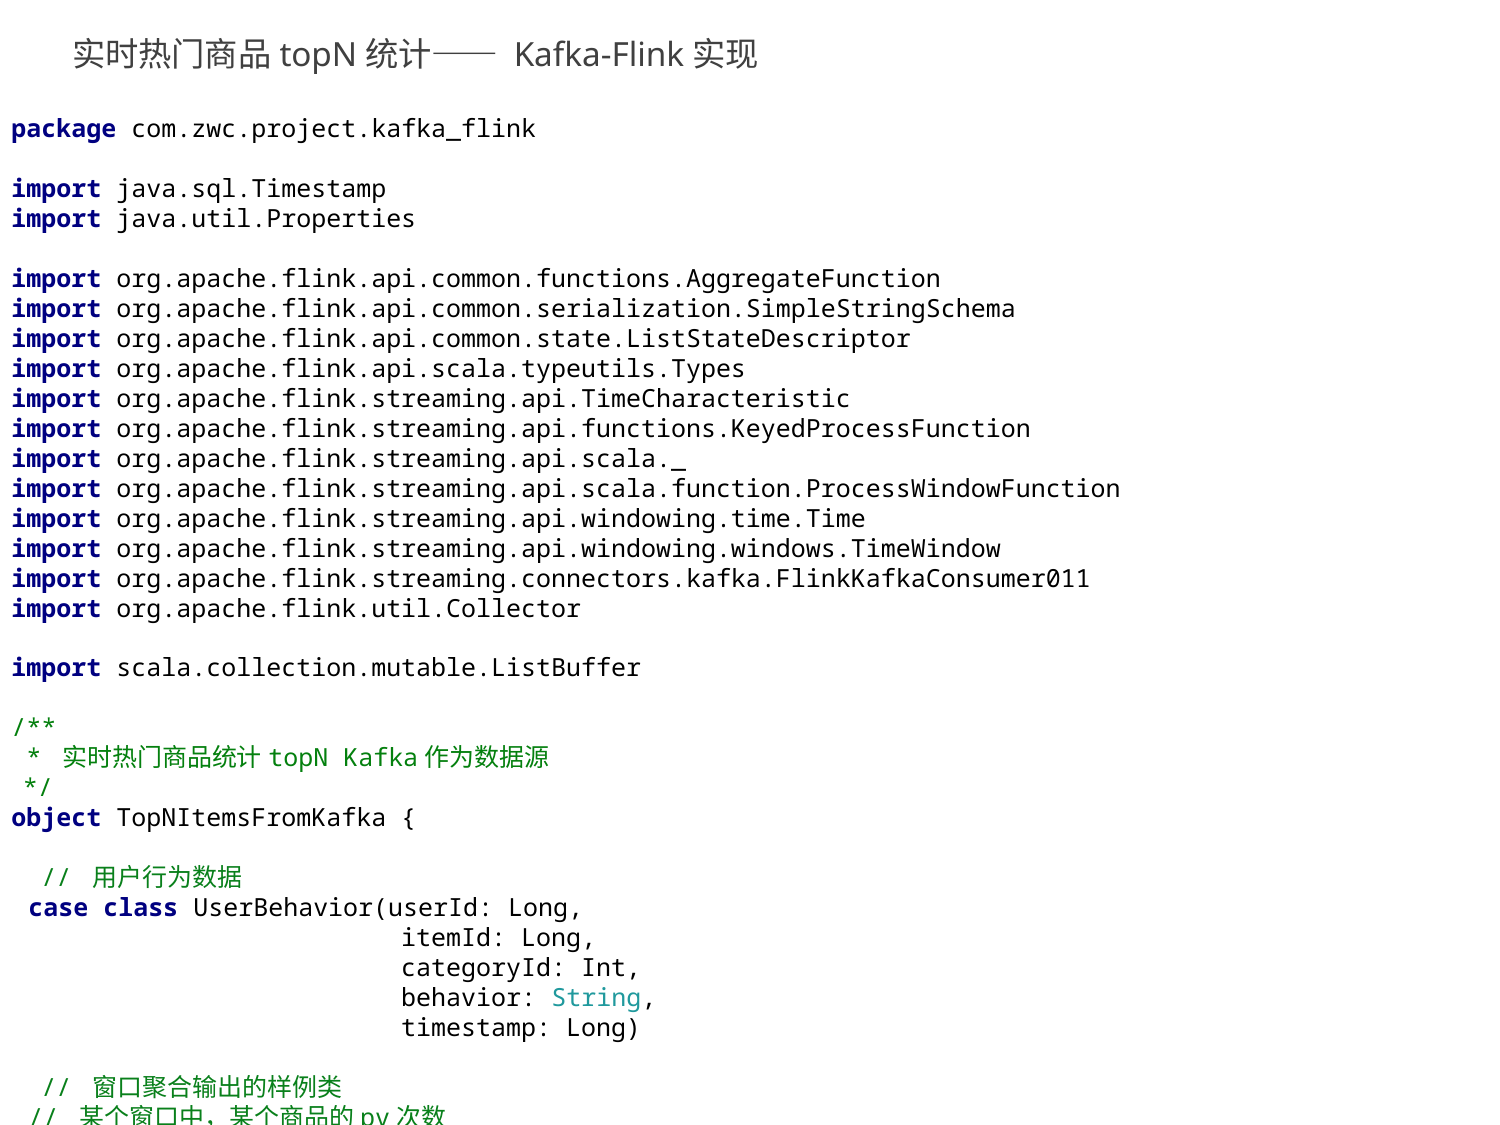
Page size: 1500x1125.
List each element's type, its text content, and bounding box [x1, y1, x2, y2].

text_box package com.zwc.project.kafka_flink import java.sql.Timestamp import java.util.Properties import org.apache.flink.api.common.functions.AggregateFunction import org.apache.flink.api.common.serialization.SimpleStringSchema import org.apache.flink.api.common.state.ListStateDescriptor import org.apache.flink.api.scala.typeutils.Types import org.apache.flink.streaming.api.TimeCharacteristic import org.apache.flink.streaming.api.functions.KeyedProcessFunction import org.apache.flink.streaming.api.scala._ import org.apache.flink.streaming.api.scala.function.ProcessWindowFunction import org.apache.flink.streaming.api.windowing.time.Time import org.apache.flink.streaming.api.windowing.windows.TimeWindow import org.apache.flink.streaming.connectors.kafka.FlinkKafkaConsumer011 import org.apache.flink.util.Collector import scala.collection.mutable.ListBuffer /** * 实时热门商品统计topN Kafka作为数据源 */ object TopNItemsFromKafka { // 用户行为数据 case class UserBehavior(userId: Long, itemId: Long, categoryId: Int, behavior: String, timestamp: Long) // 窗口聚合输出的样例类 // 某个窗口中，某个商品的pv次数 case class ItemViewCount(itemId: Long, windowEnd: Long, count: Long) def main(args: Array[String]): Unit = { val env = StreamExecutionEnvironment.getExecutionEnvironment env.setParallelism(1) env.setStreamTimeCharacteristic(TimeCharacteristic.EventTime) val properties = new Properties() properties.setProperty("bootstrap.servers", "hadoop102:9092") properties.setProperty("group.id", "consumer-group") properties.setProperty( "key.deserializer", "org.apache.kafka.common.serialization.StringDeserializer" ) properties.setProperty( "value.deserializer", "org.apache.kafka.common.serialization.StringDeserializer" ) properties.setProperty( "auto.offset.reset", "latest" ) val stream = env .addSource(new FlinkKafkaConsumer011[String]( "hotitems", new SimpleStringSchema(), properties )) .map(line => { val arr = line.split(",") UserBehavior(arr(0).toLong, arr(1).toLong, arr(2).toInt, arr(3), arr(4).toLong * 1000) }) .filter(_.behavior.equals("pv")) .assignAscendingTimestamps(_.timestamp) // 数据集提前按照时间戳排了一下序 // group by HOP(...), itemId .keyBy(_.itemId) .timeWindow(Time.hours(1), Time.minutes(5)) .aggregate(new CountAgg, new WindowResult) // --> 合流成DataStream .keyBy(_.windowEnd) .process(new TopN(3)) stream.print() env.execute() } class CountAgg extends AggregateFunction[UserBehavior, Long, Long] { override def createAccumulator(): Long = 0L override def add(value: UserBehavior, accumulator: Long): Long = accumulator + 1 override def getResult(accumulator: Long): Long = accumulator override def merge(a: Long, b: Long): Long = a + b } class WindowResult extends ProcessWindowFunction[Long, ItemViewCount, Long, TimeWindow] { override def process(key: Long, context: Context, elements: Iterable[Long], out: Collector[ItemViewCount]): Unit = { out.collect(ItemViewCount(key, context.window.getEnd, elements.head)) } } class TopN(val n: Int) extends KeyedProcessFunction[Long, ItemViewCount, String] { lazy val itemList = getRuntimeContext.getListState( new ListStateDescriptor[ItemViewCount]("item-list", Types.of[ItemViewCount]) ) override def processElement(value: ItemViewCount, ctx: KeyedProcessFunction[Long, ItemViewCount, String]#Context, out: Collector[String]): Unit = { itemList.add(value) ctx.timerService().registerEventTimeTimer(value.windowEnd + 100) } override def onTimer(timestamp: Long, ctx: KeyedProcessFunction[Long, ItemViewCount, String]#OnTimerContext, out: Collector[String]): Unit = { val allItems: ListBuffer[ItemViewCount] = ListBuffer() import scala.collection.JavaConversions._ for (item <- itemList.get) { allItems += item } itemList.clear() // 清空状态变量，gc val sortedItems = allItems .sortBy(-_.count) // 降序排列 .take(n) val result = new StringBuilder result .append("=====================================\n") .append("时间：") .append(new Timestamp(timestamp - 100)) .append("\n") for (i <- sortedItems.indices) { val cur = sortedItems(i) result .append("No") .append(i + 1) .append(": 商品ID = ") .append(cur.itemId) .append(" 浏览量 = ") .append(cur.count) .append("\n") } result .append("=====================================\n\n\n") Thread.sleep(1000) out.collect(result.toString) } } } [0, 105, 1500, 1125]
title 实时热门商品topN统计—— Kafka-Flink实现 [0, 0, 833, 105]
